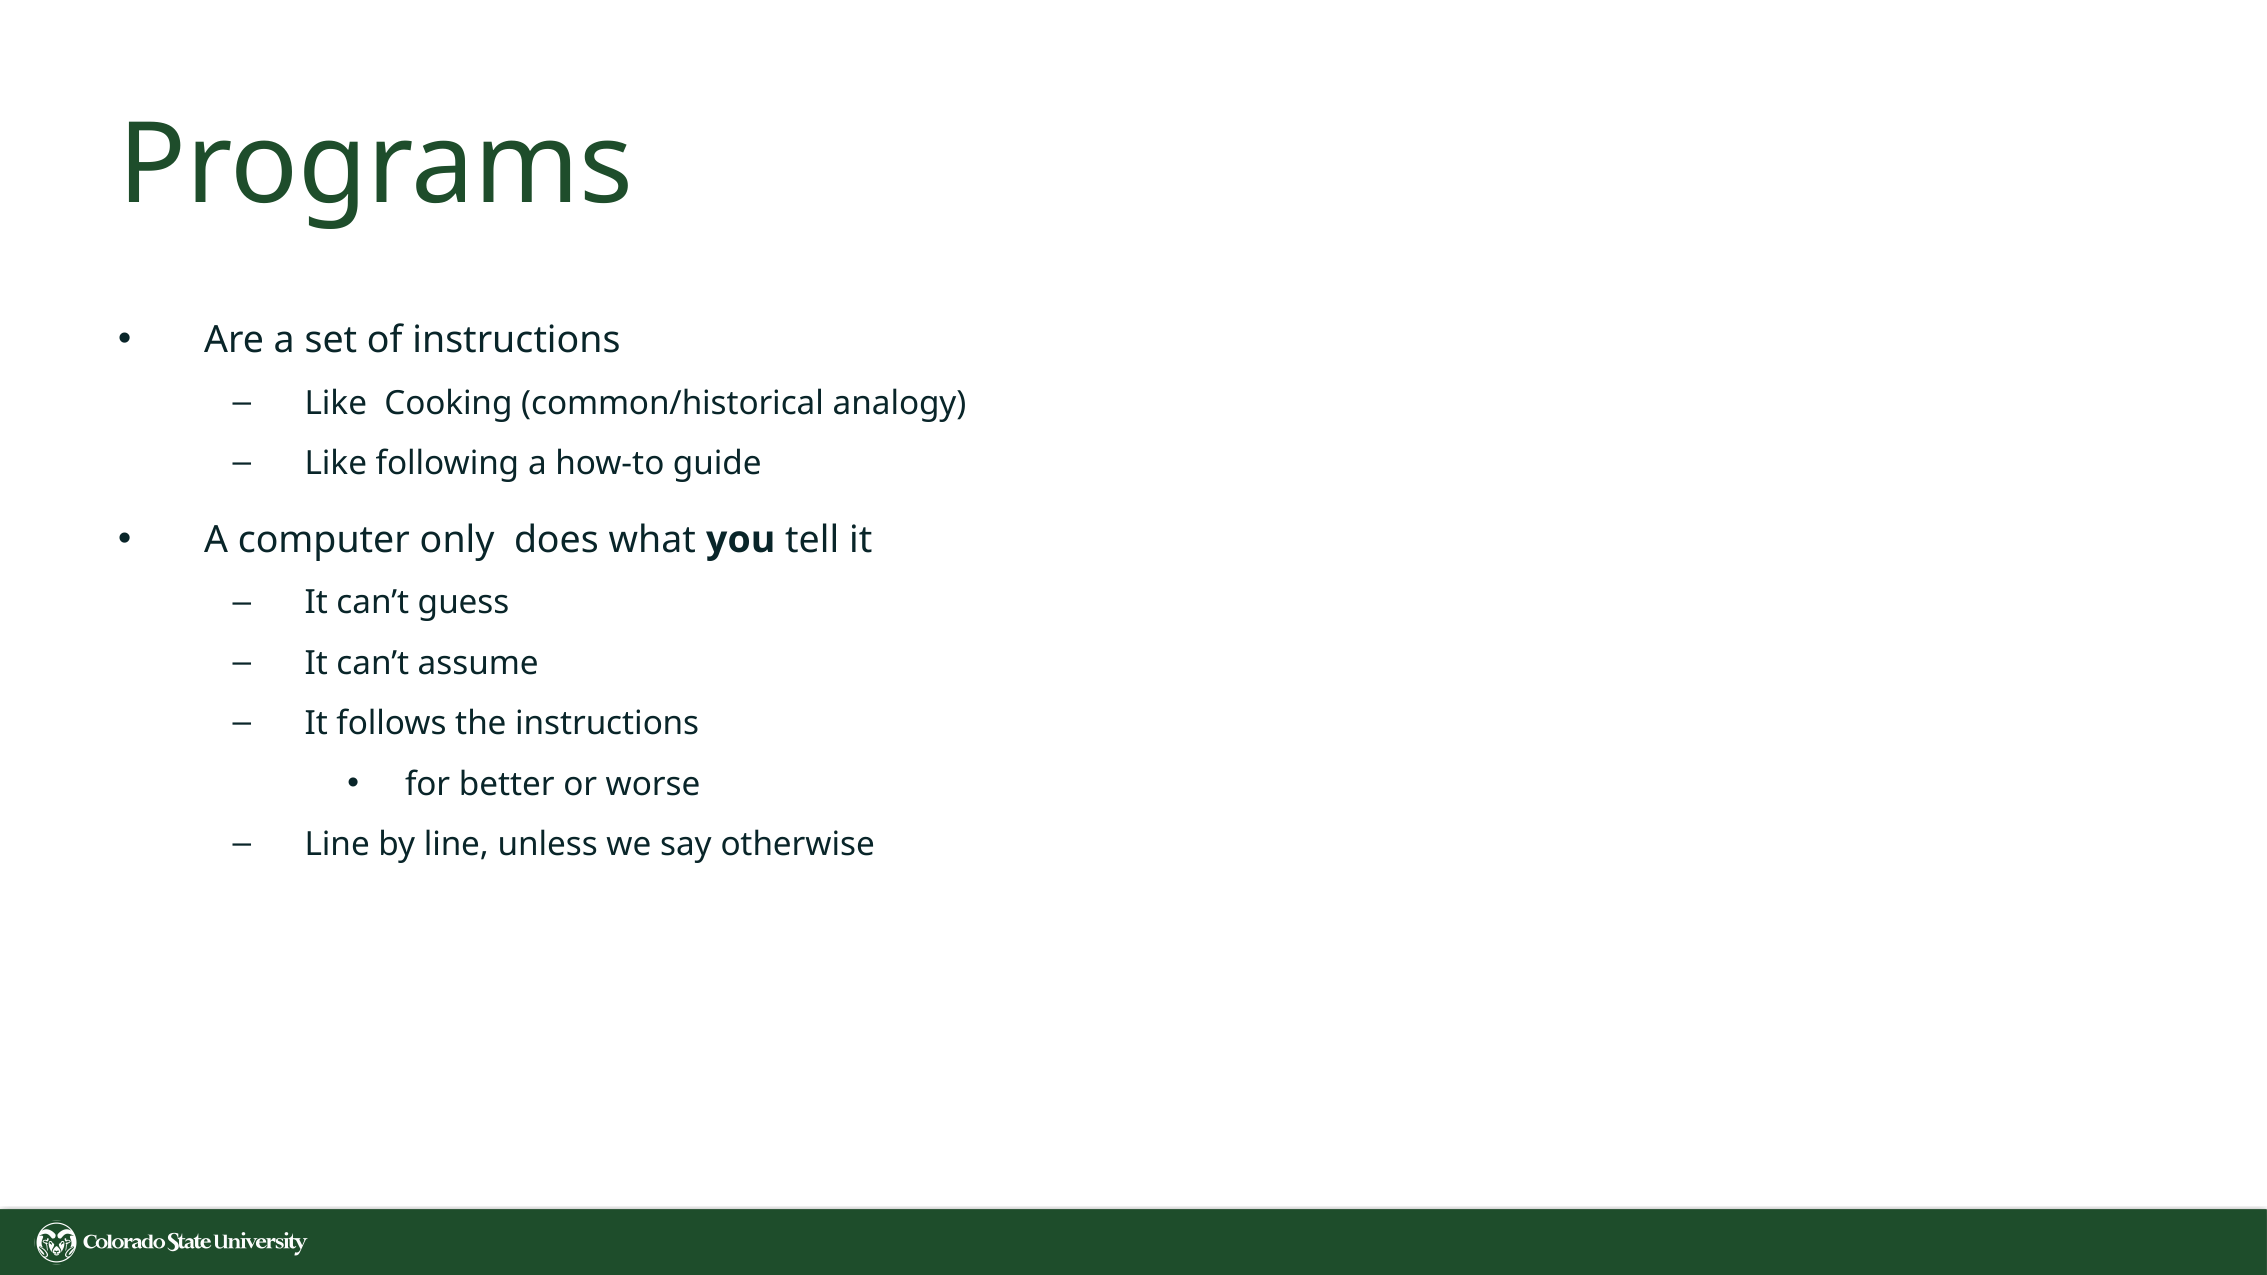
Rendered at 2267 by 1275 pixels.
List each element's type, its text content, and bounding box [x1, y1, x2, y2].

title Programs [103, 73, 2164, 241]
picture [24, 1209, 319, 1275]
list Are a set of instructions Like Cooking (common/historical analogy) Like following a how-to guide A computer only does what you tell it It can’t guess It can’t assume It follows the instructions for better or worse Line by line, unless we say otherwise [103, 291, 2164, 879]
